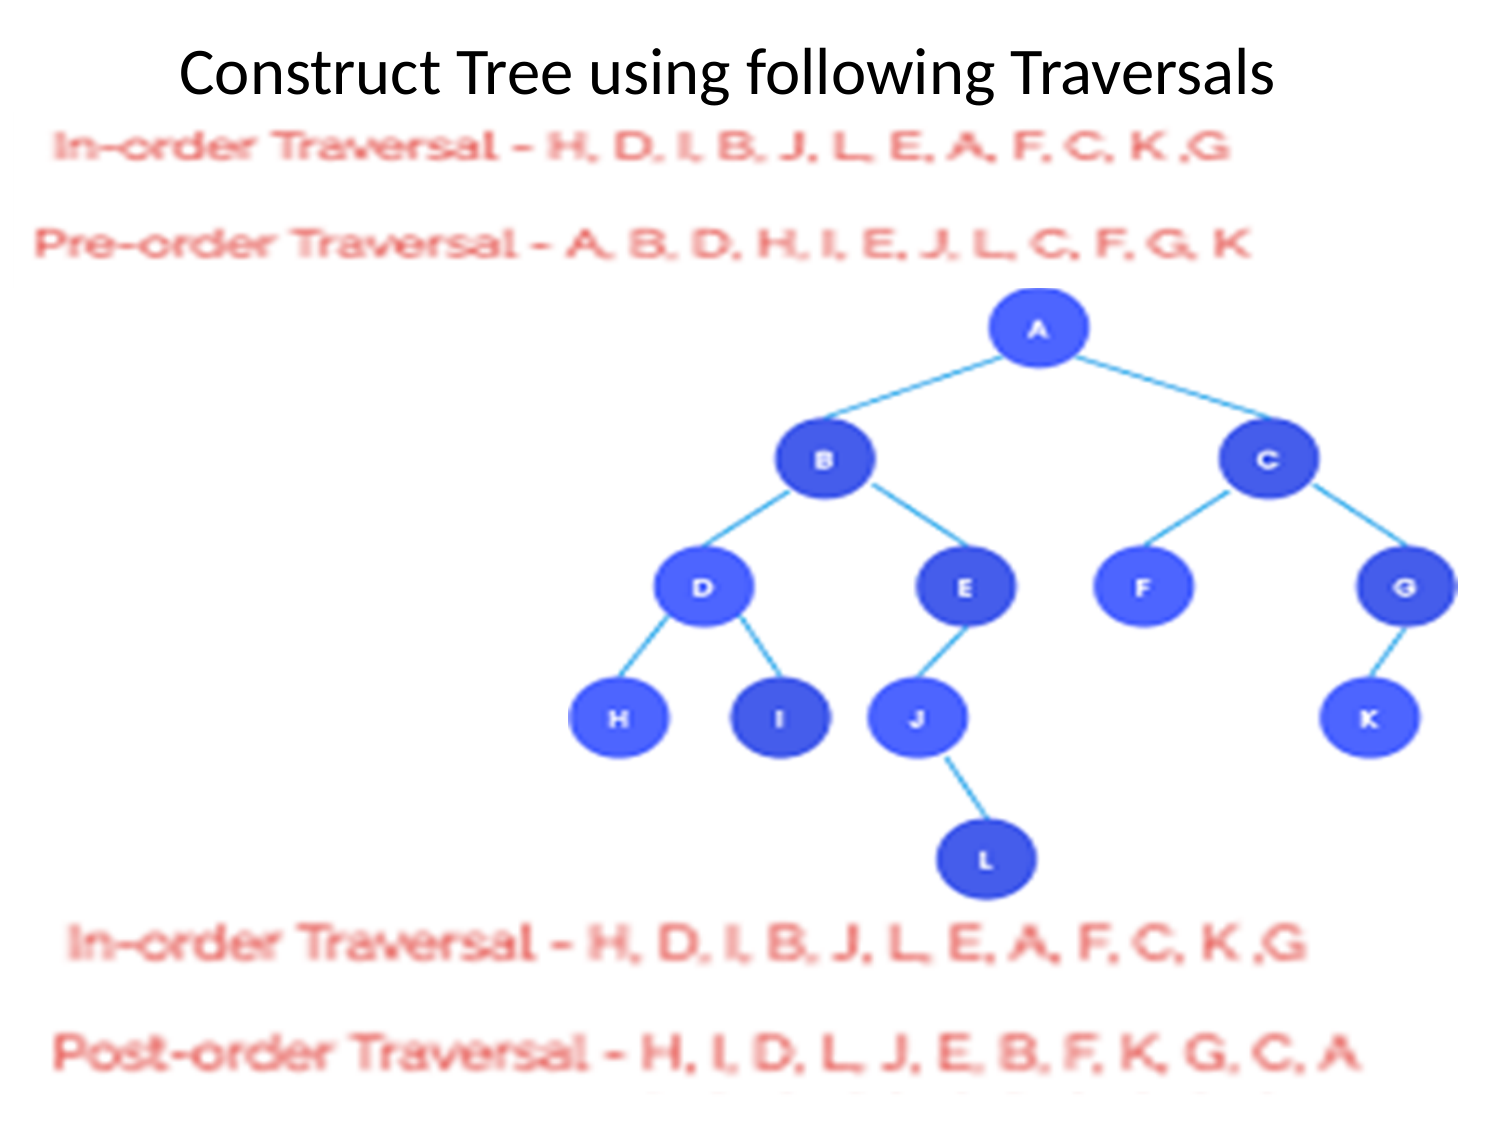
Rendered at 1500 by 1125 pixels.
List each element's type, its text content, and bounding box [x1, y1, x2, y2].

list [12, 112, 1273, 288]
text_box Construct Tree using following Traversals [164, 20, 1400, 115]
picture [37, 287, 1458, 1125]
